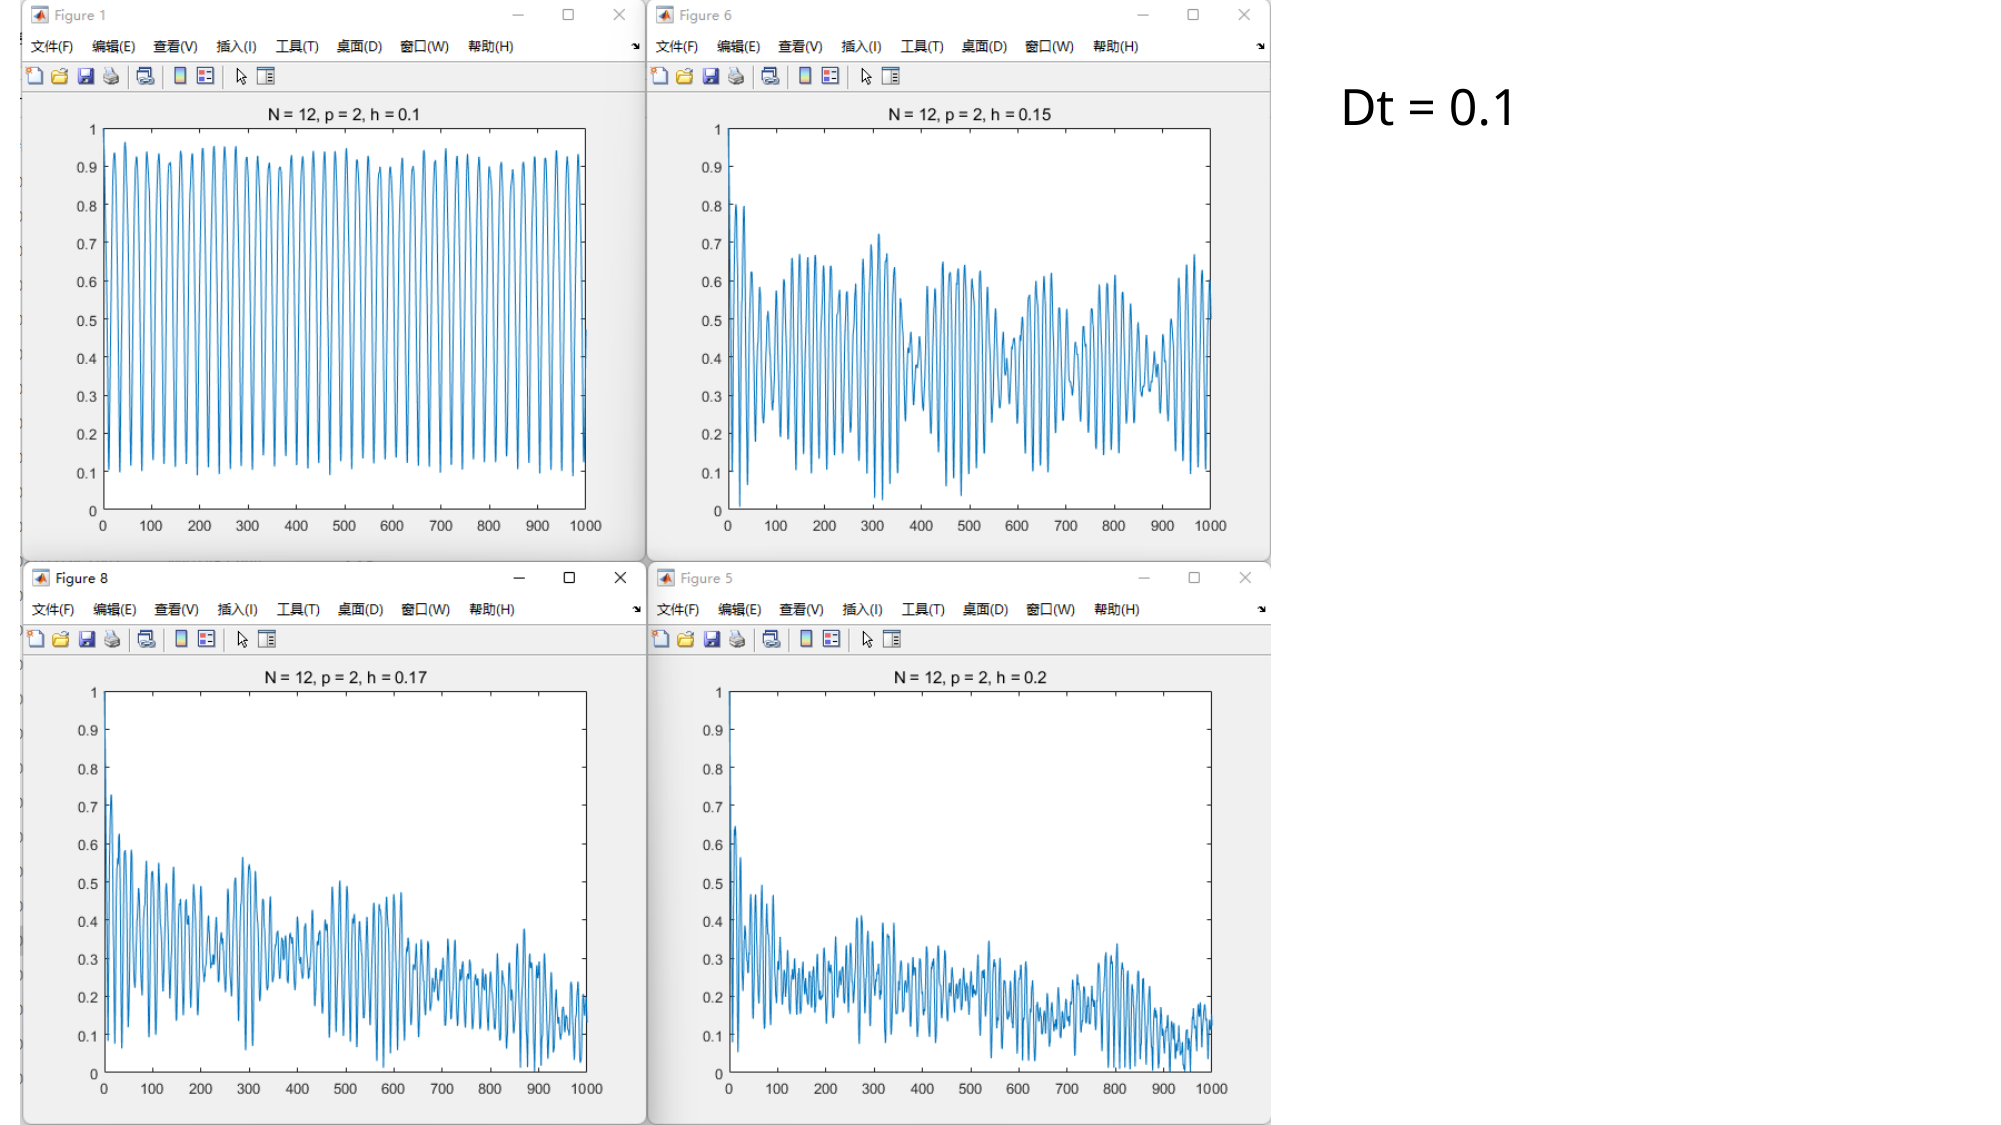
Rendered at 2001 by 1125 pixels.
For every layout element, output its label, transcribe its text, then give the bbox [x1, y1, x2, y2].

picture [20, 0, 1271, 1125]
text_box Dt = 0.1 [1325, 68, 1918, 143]
